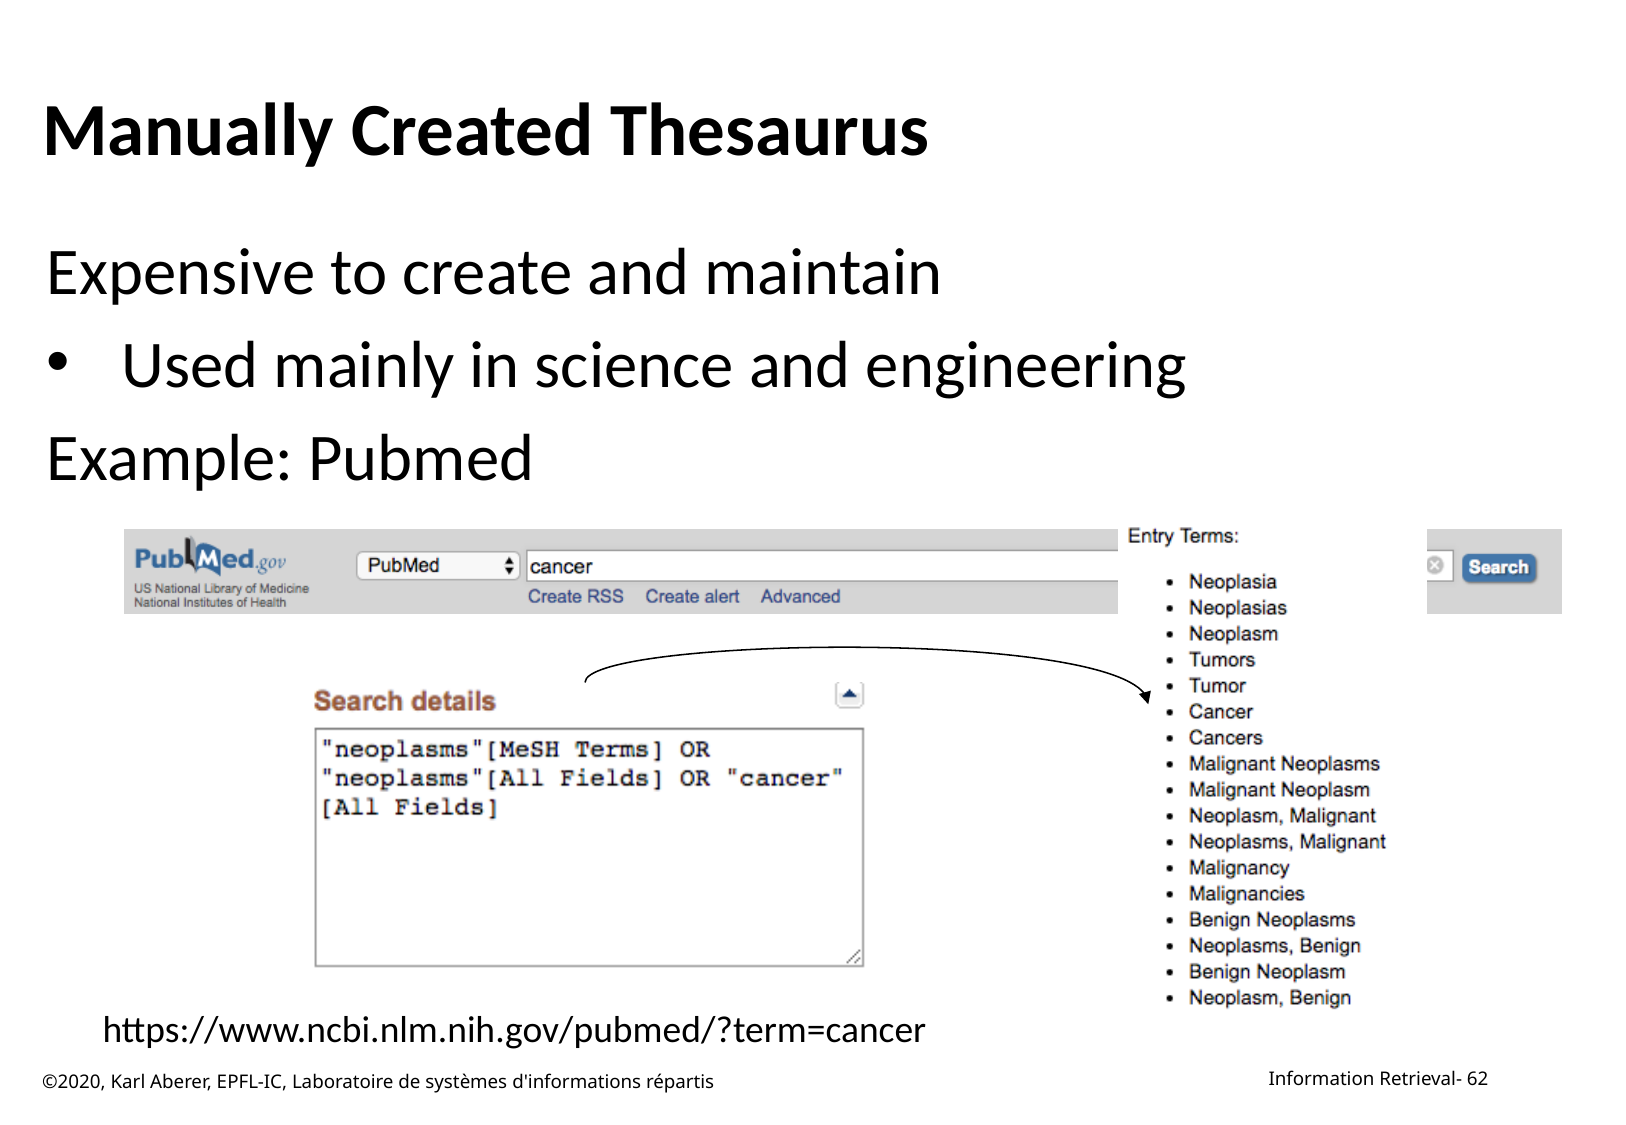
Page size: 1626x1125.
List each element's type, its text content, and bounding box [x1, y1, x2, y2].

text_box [855, 411, 878, 976]
list Expensive to create and maintain Used mainly in science and engineering Example: Pubmed [31, 220, 1508, 1045]
title Manually Created Thesaurus [27, 50, 1504, 200]
text_box https://www.ncbi.nlm.nih.gov/pubmed/?term=cancer [87, 997, 943, 1058]
footer ©2020, Karl Aberer, EPFL-IC, Laboratoire de systèmes d'informations répartis [26, 1062, 1071, 1101]
picture [123, 529, 855, 615]
picture [878, 523, 1562, 1024]
picture [292, 682, 878, 981]
